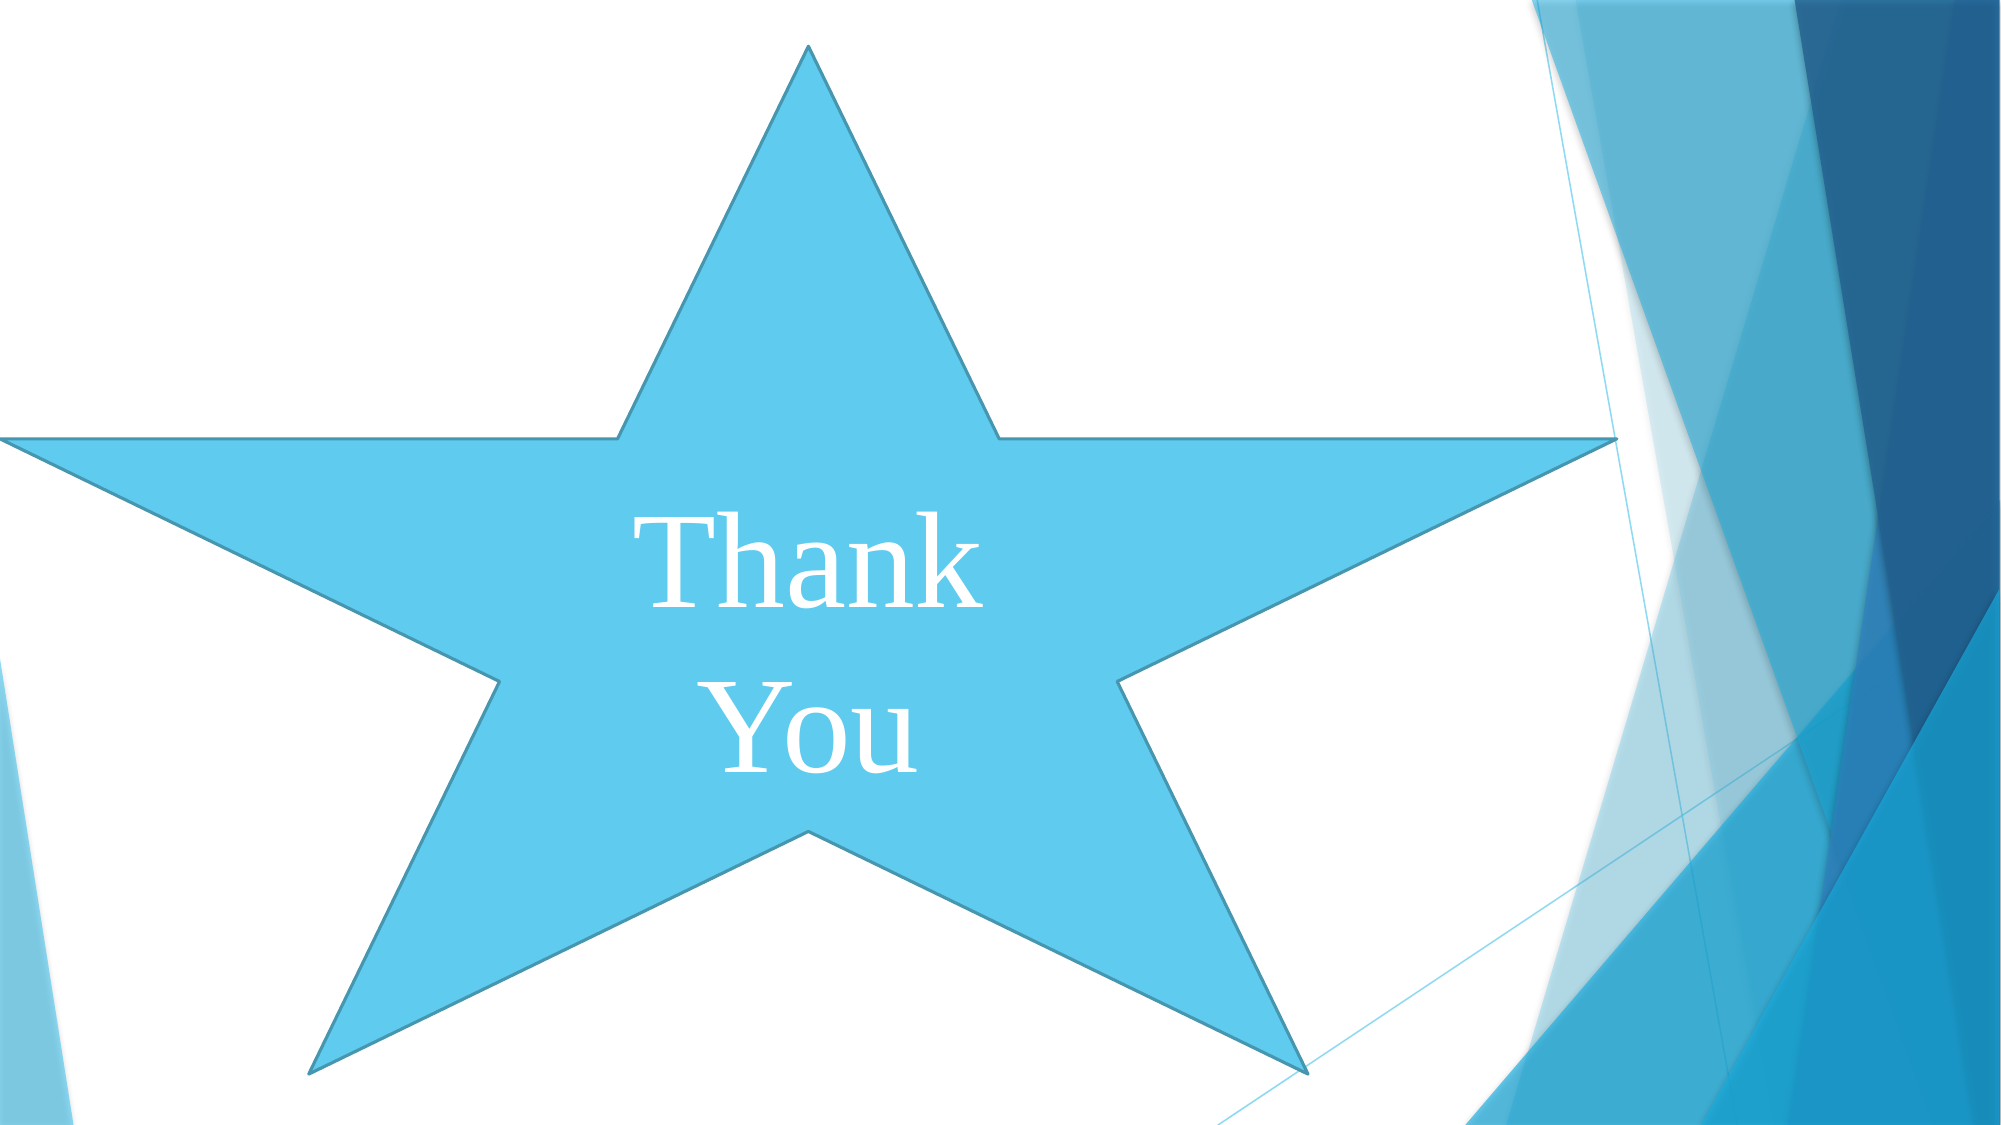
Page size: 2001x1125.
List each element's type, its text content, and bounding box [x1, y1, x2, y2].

text_box Thank You [0, 44, 1619, 1076]
